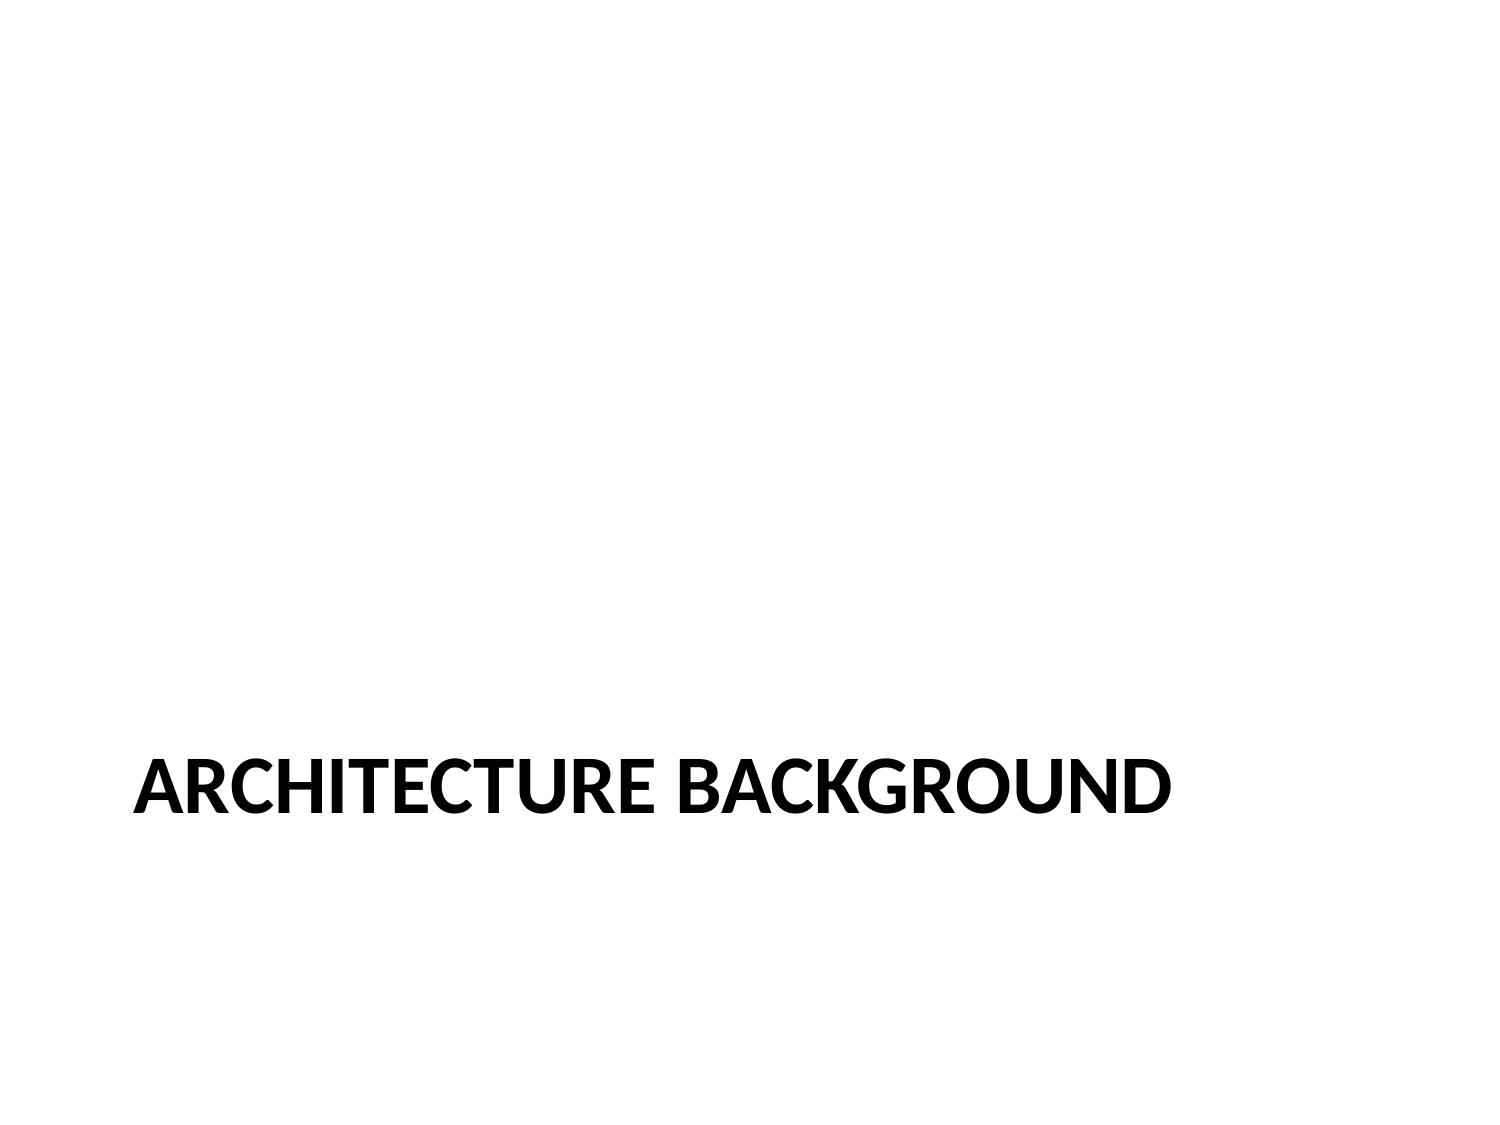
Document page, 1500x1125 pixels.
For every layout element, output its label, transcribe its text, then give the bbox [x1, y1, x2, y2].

title Architecture Background [118, 722, 1394, 947]
